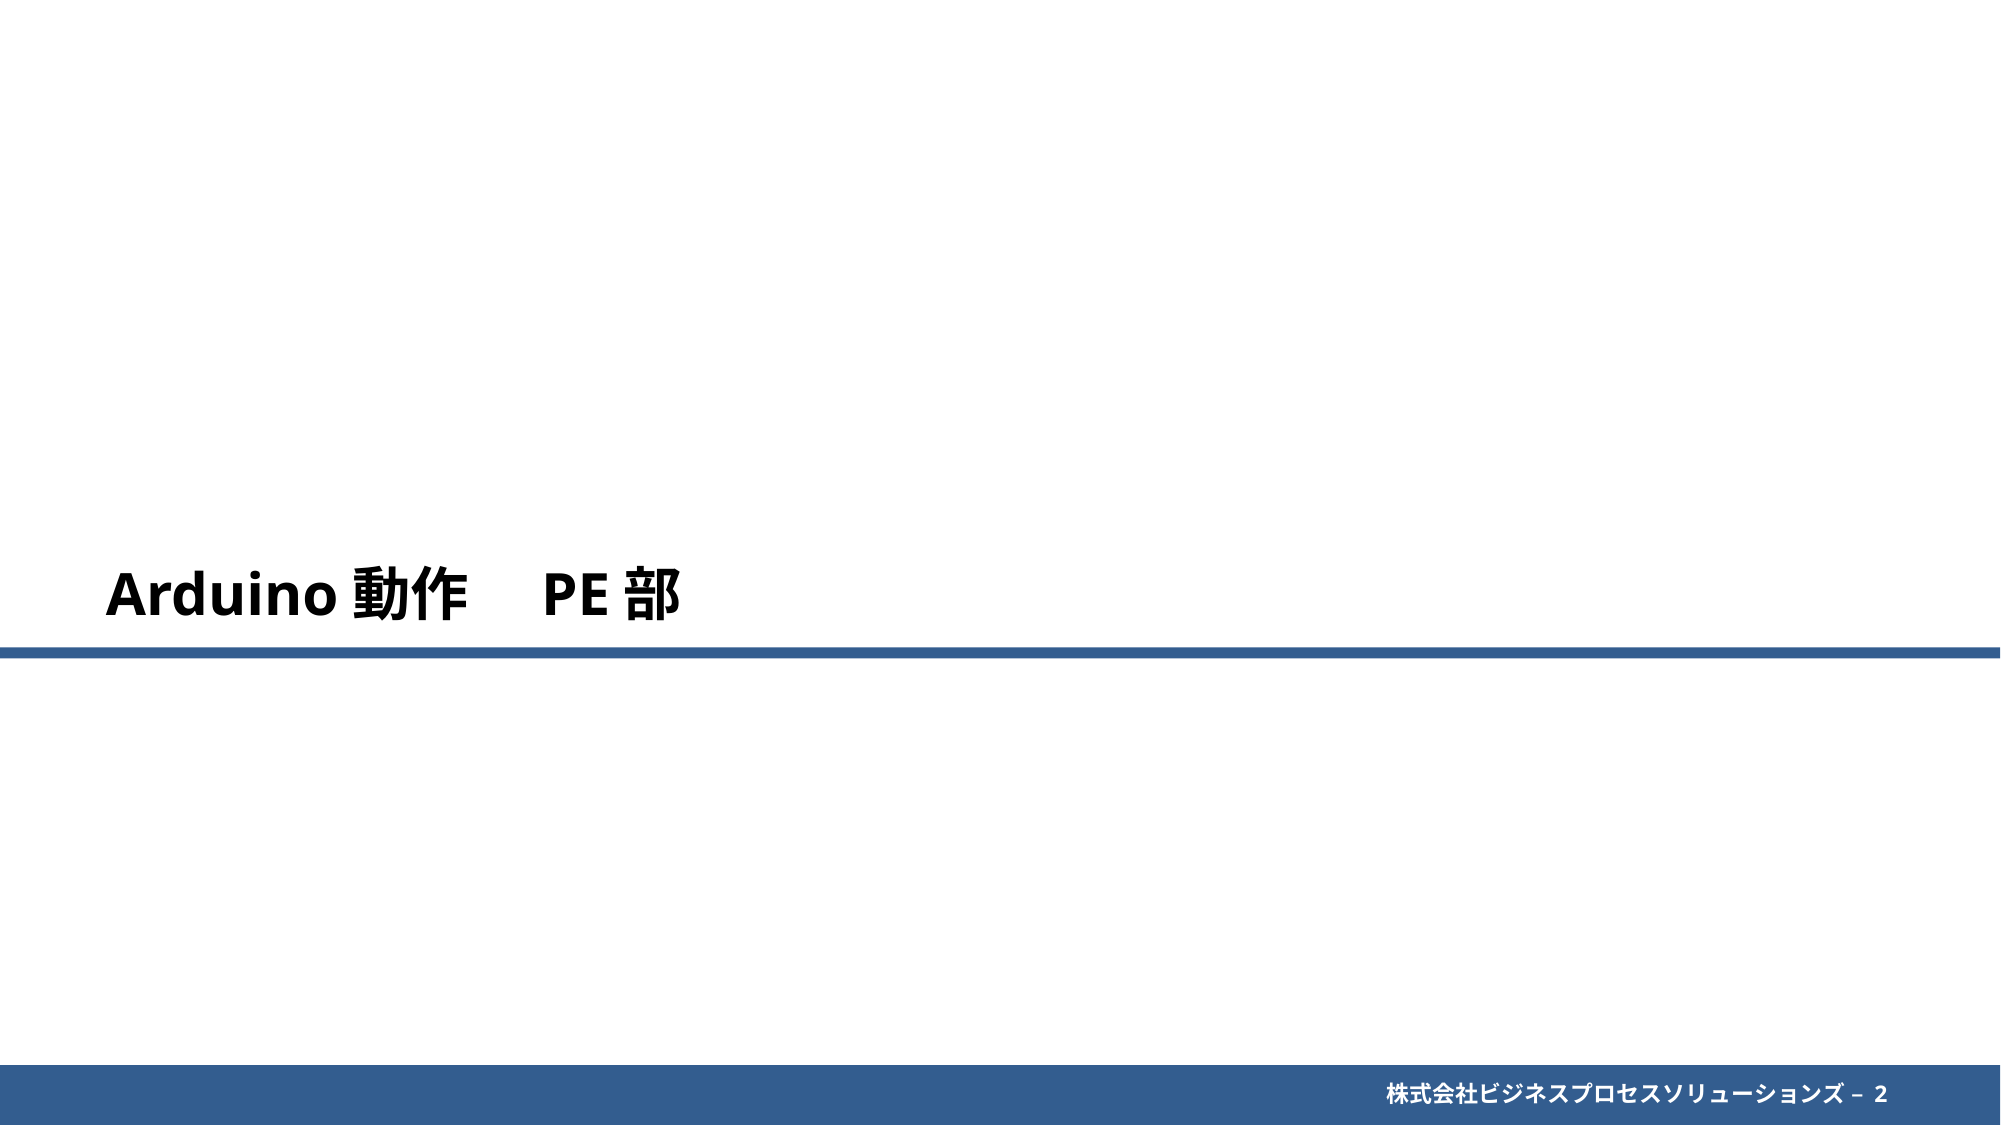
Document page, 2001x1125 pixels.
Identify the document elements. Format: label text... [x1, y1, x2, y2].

title Arduino動作 PE部 [90, 386, 1872, 635]
slide_number 株式会社ビジネスプロセスソリューションズ – 2 [90, 1065, 1903, 1125]
